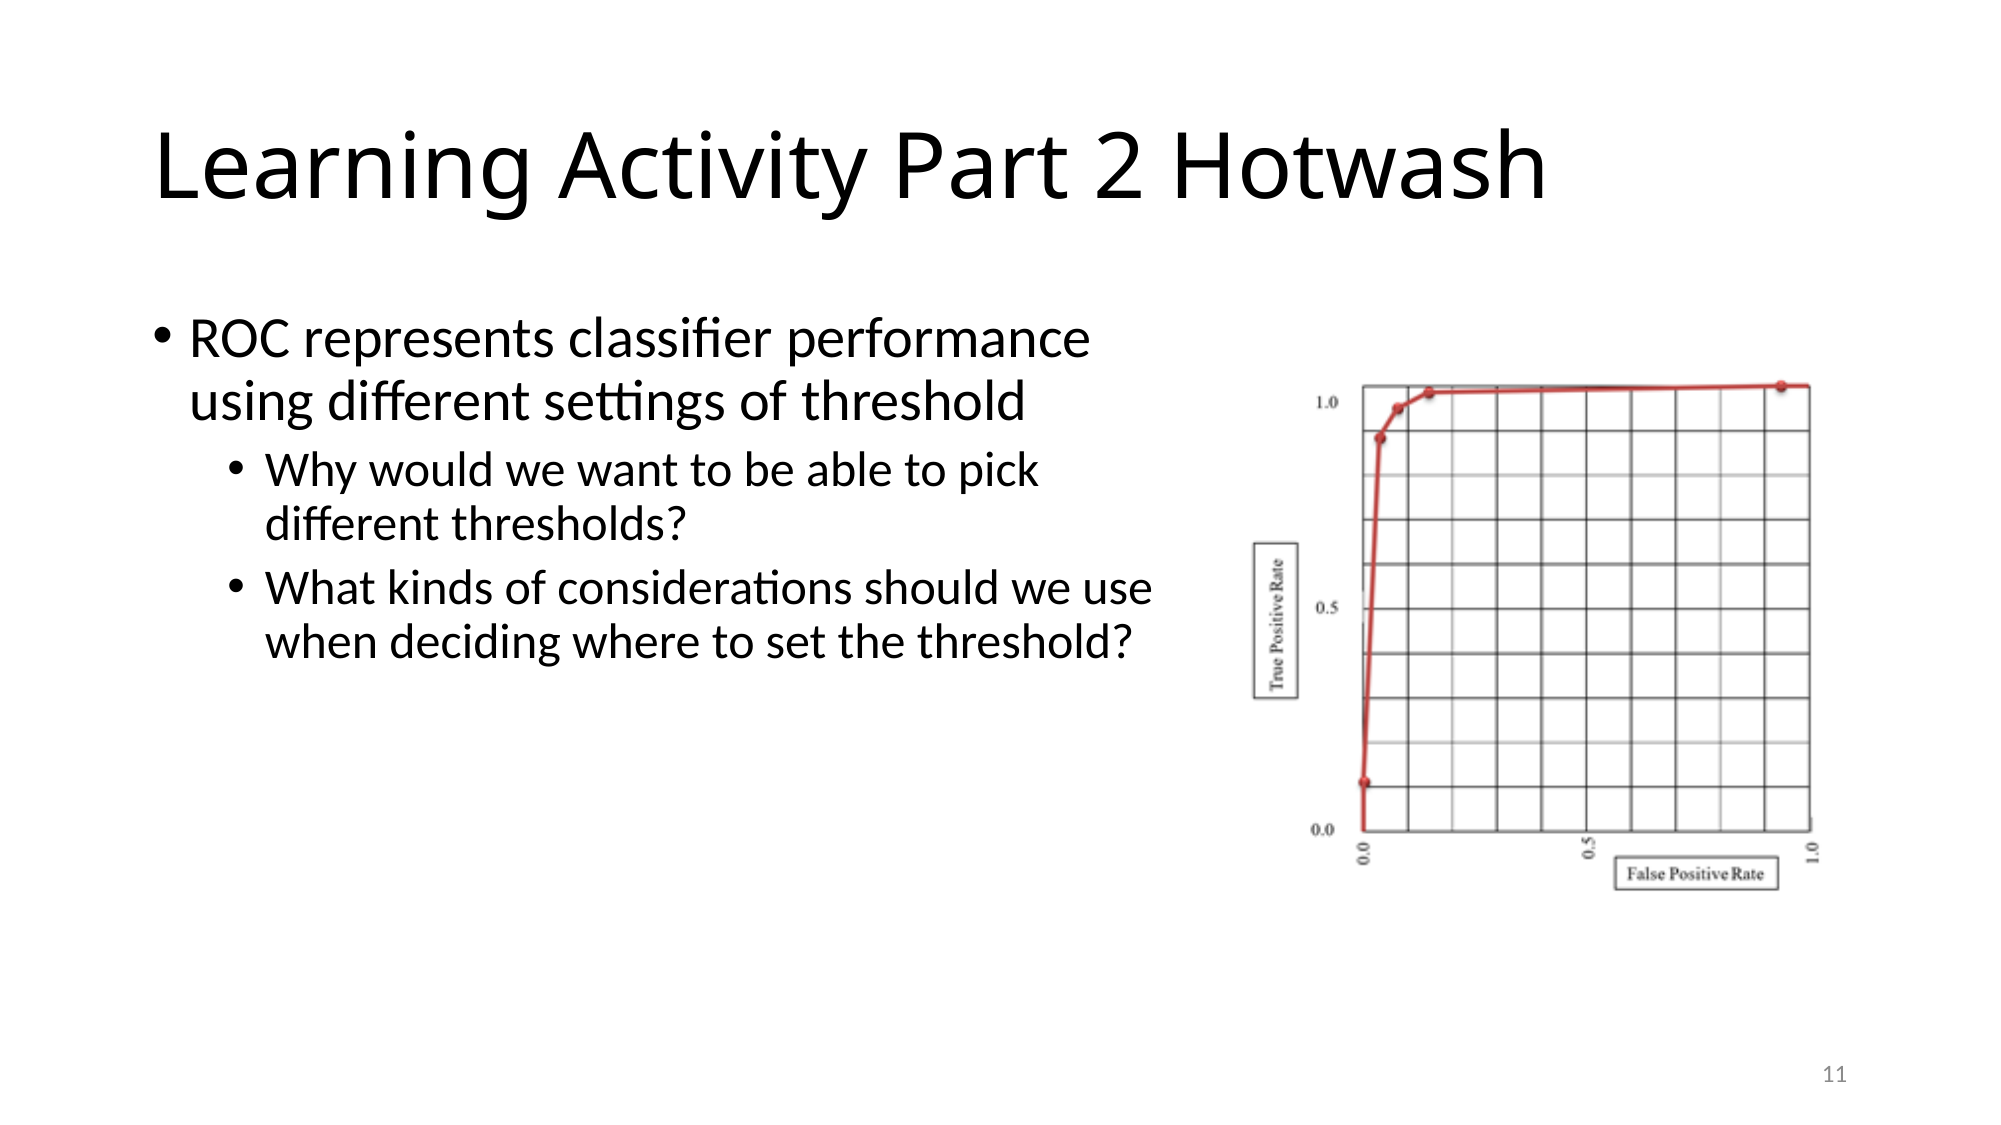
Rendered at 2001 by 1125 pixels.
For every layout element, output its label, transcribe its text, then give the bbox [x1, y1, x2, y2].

slide_number 11 [1412, 1042, 1863, 1103]
title Learning Activity Part 2 Hotwash [137, 59, 1863, 278]
picture [1236, 371, 1835, 899]
list ROC represents classifier performance using different settings of threshold Why would we want to be able to pick different thresholds? What kinds of considerations should we use when deciding where to set the threshold? [137, 299, 1237, 1014]
